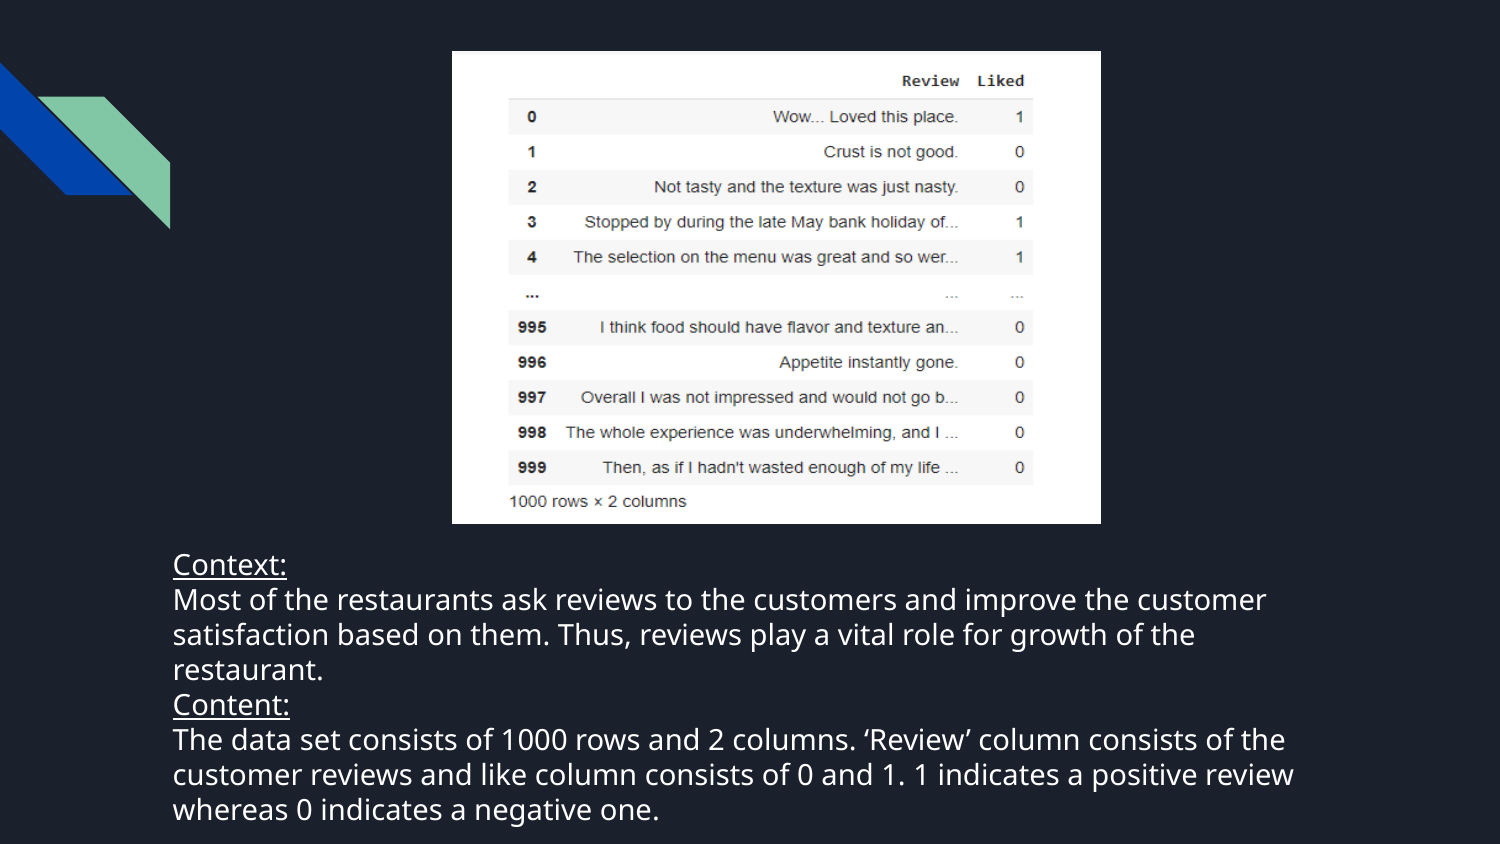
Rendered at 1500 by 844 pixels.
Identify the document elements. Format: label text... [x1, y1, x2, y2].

text_box Context: Most of the restaurants ask reviews to the customers and improve the customer satisfaction based on them. Thus, reviews play a vital role for growth of the restaurant. Content: The data set consists of 1000 rows and 2 columns. ‘Review’ column consists of the customer reviews and like column consists of 0 and 1. 1 indicates a positive review whereas 0 indicates a negative one. [157, 496, 1360, 755]
picture [451, 51, 1101, 524]
